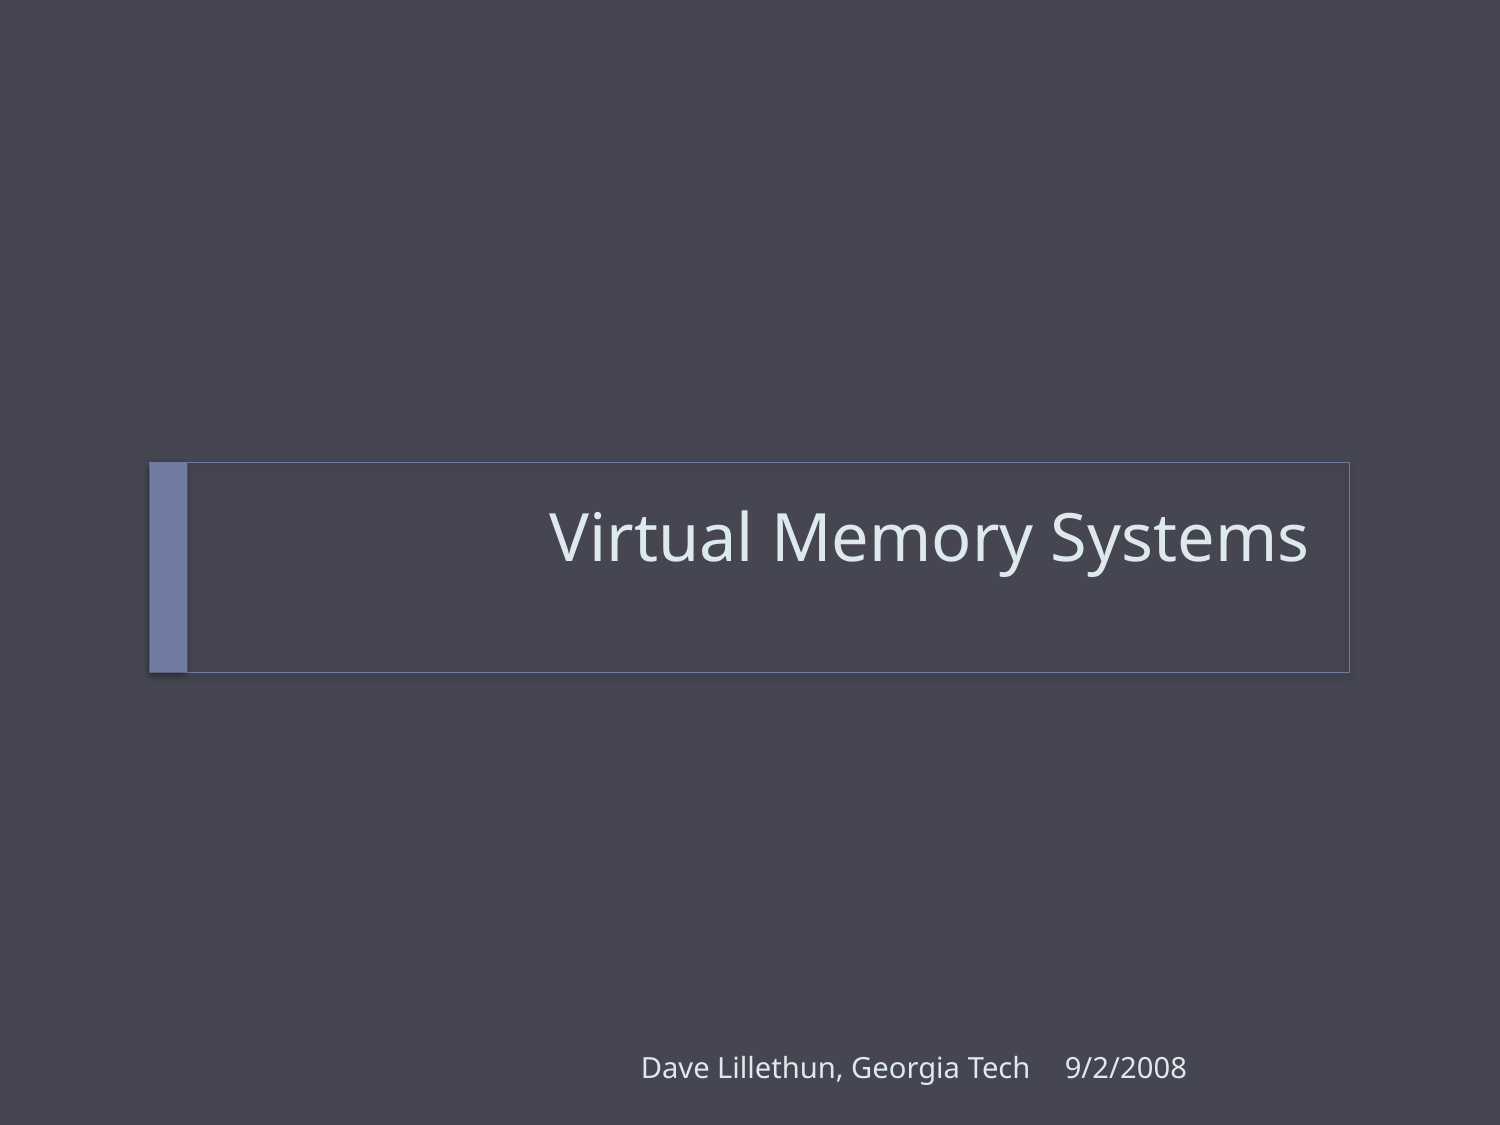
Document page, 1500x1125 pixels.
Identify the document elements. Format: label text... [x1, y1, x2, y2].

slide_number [1050, 1042, 1425, 1103]
title Virtual Memory Systems [200, 487, 1325, 663]
footer Dave Lillethun, Georgia Tech [475, 1042, 1046, 1103]
